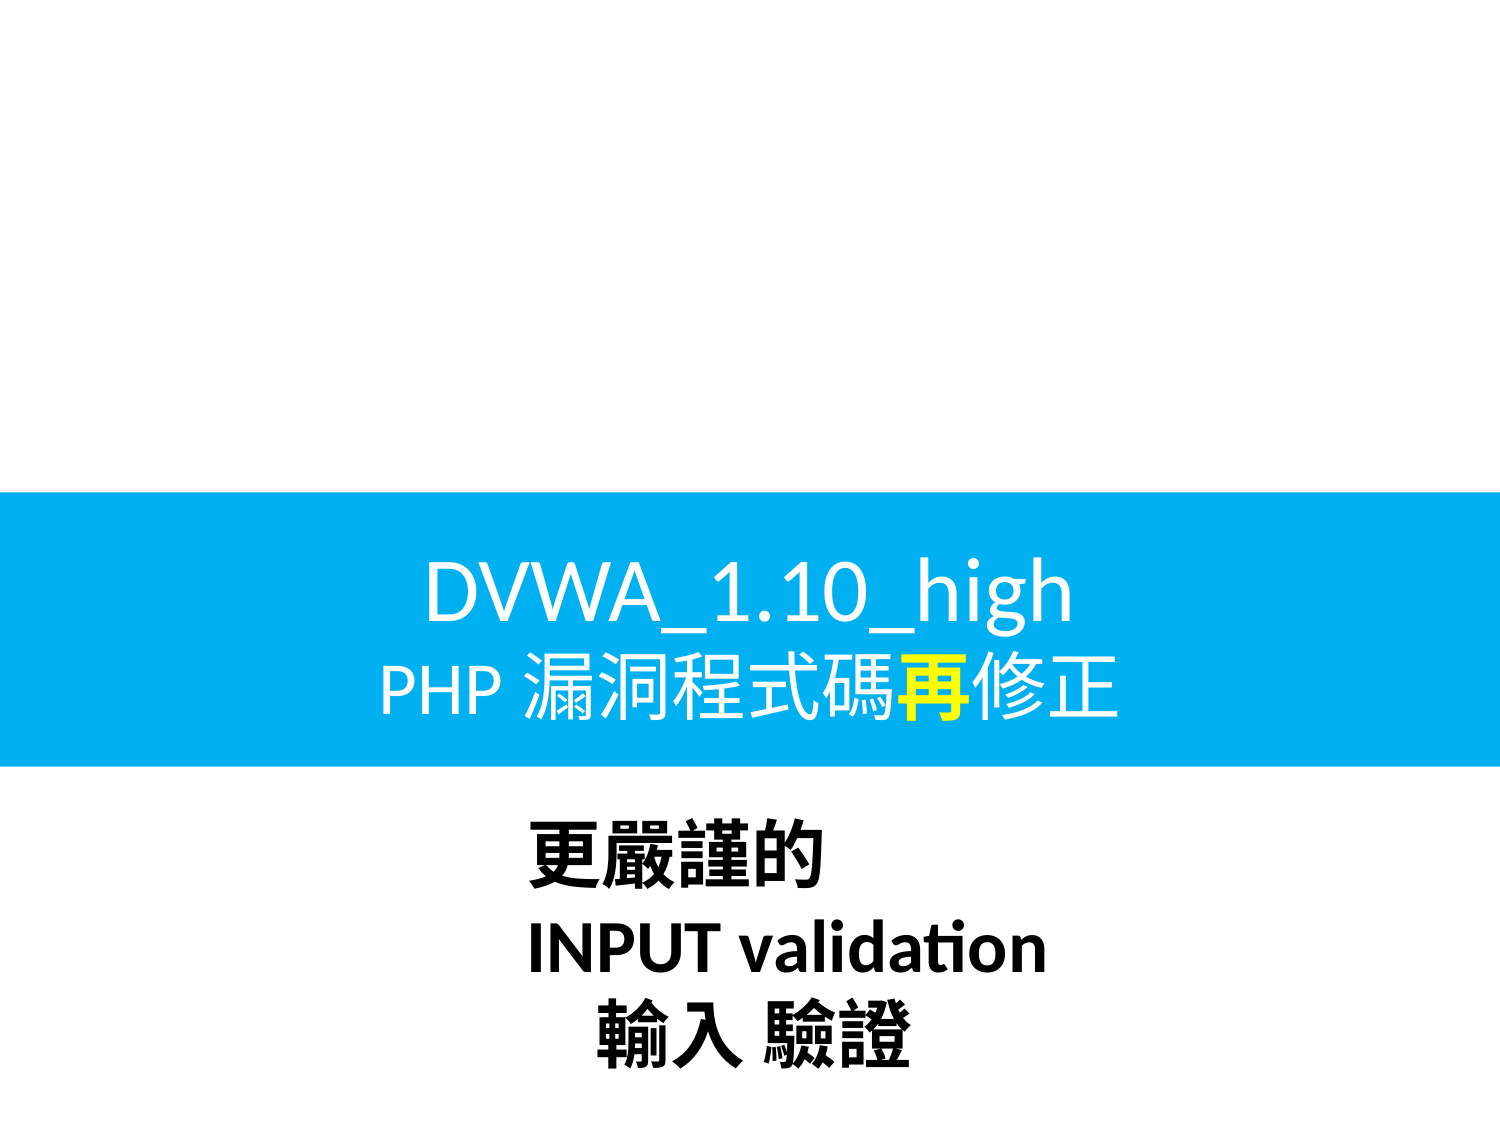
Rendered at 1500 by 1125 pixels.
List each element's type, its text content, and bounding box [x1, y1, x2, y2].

text_box DVWA_1.10_high PHP漏洞程式碼再修正 [0, 491, 1500, 768]
text_box 更嚴謹的 INPUT validation 輸入 驗證 [511, 800, 1064, 1086]
